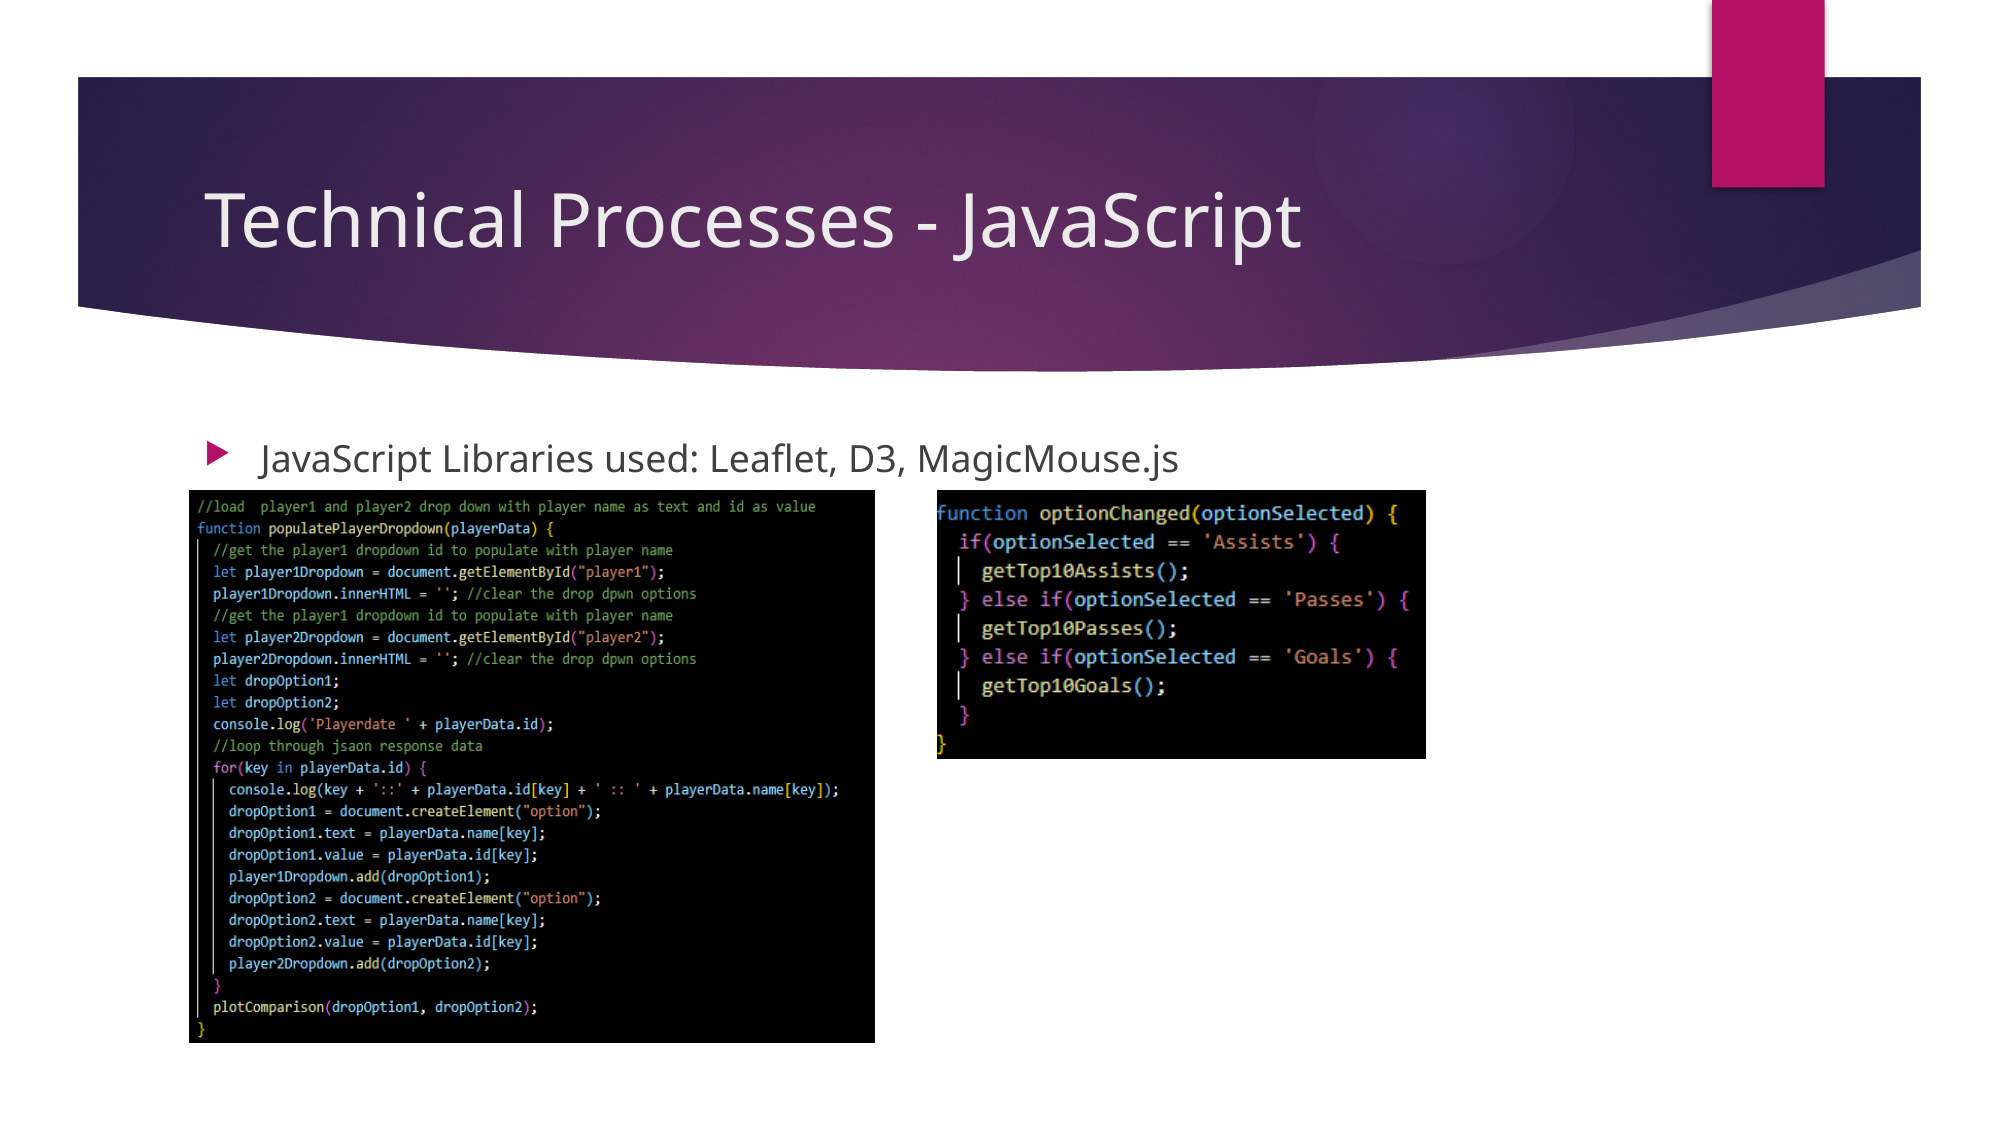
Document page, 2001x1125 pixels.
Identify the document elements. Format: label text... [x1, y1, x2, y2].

list JavaScript Libraries used: Leaflet, D3, MagicMouse.js [189, 427, 1638, 988]
picture [189, 490, 875, 1044]
picture [936, 490, 1427, 759]
title Technical Processes - JavaScript [189, 159, 1627, 276]
